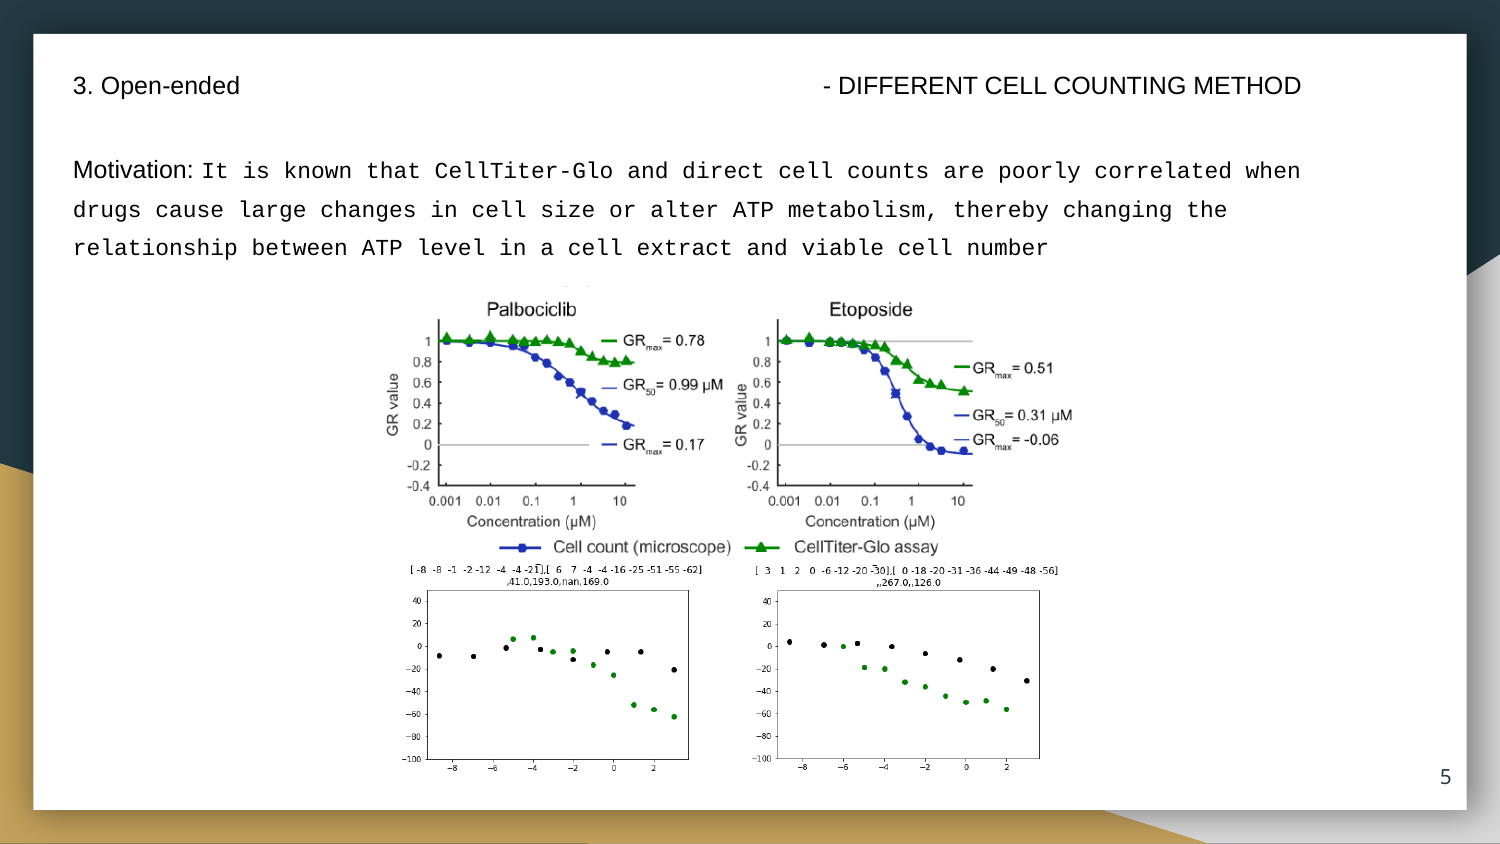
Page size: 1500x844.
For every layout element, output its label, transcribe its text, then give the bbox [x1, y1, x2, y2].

slide_number 5 [1376, 745, 1467, 810]
list 3. Open-ended - DIFFERENT CELL COUNTING METHOD Motivation: It is known that CellTiter-Glo and direct cell counts are poorly correlated when drugs cause large changes in cell size or alter ATP metabolism, thereby changing the relationship between ATP level in a cell extract and viable cell number [57, 42, 1387, 786]
picture [384, 286, 1082, 787]
